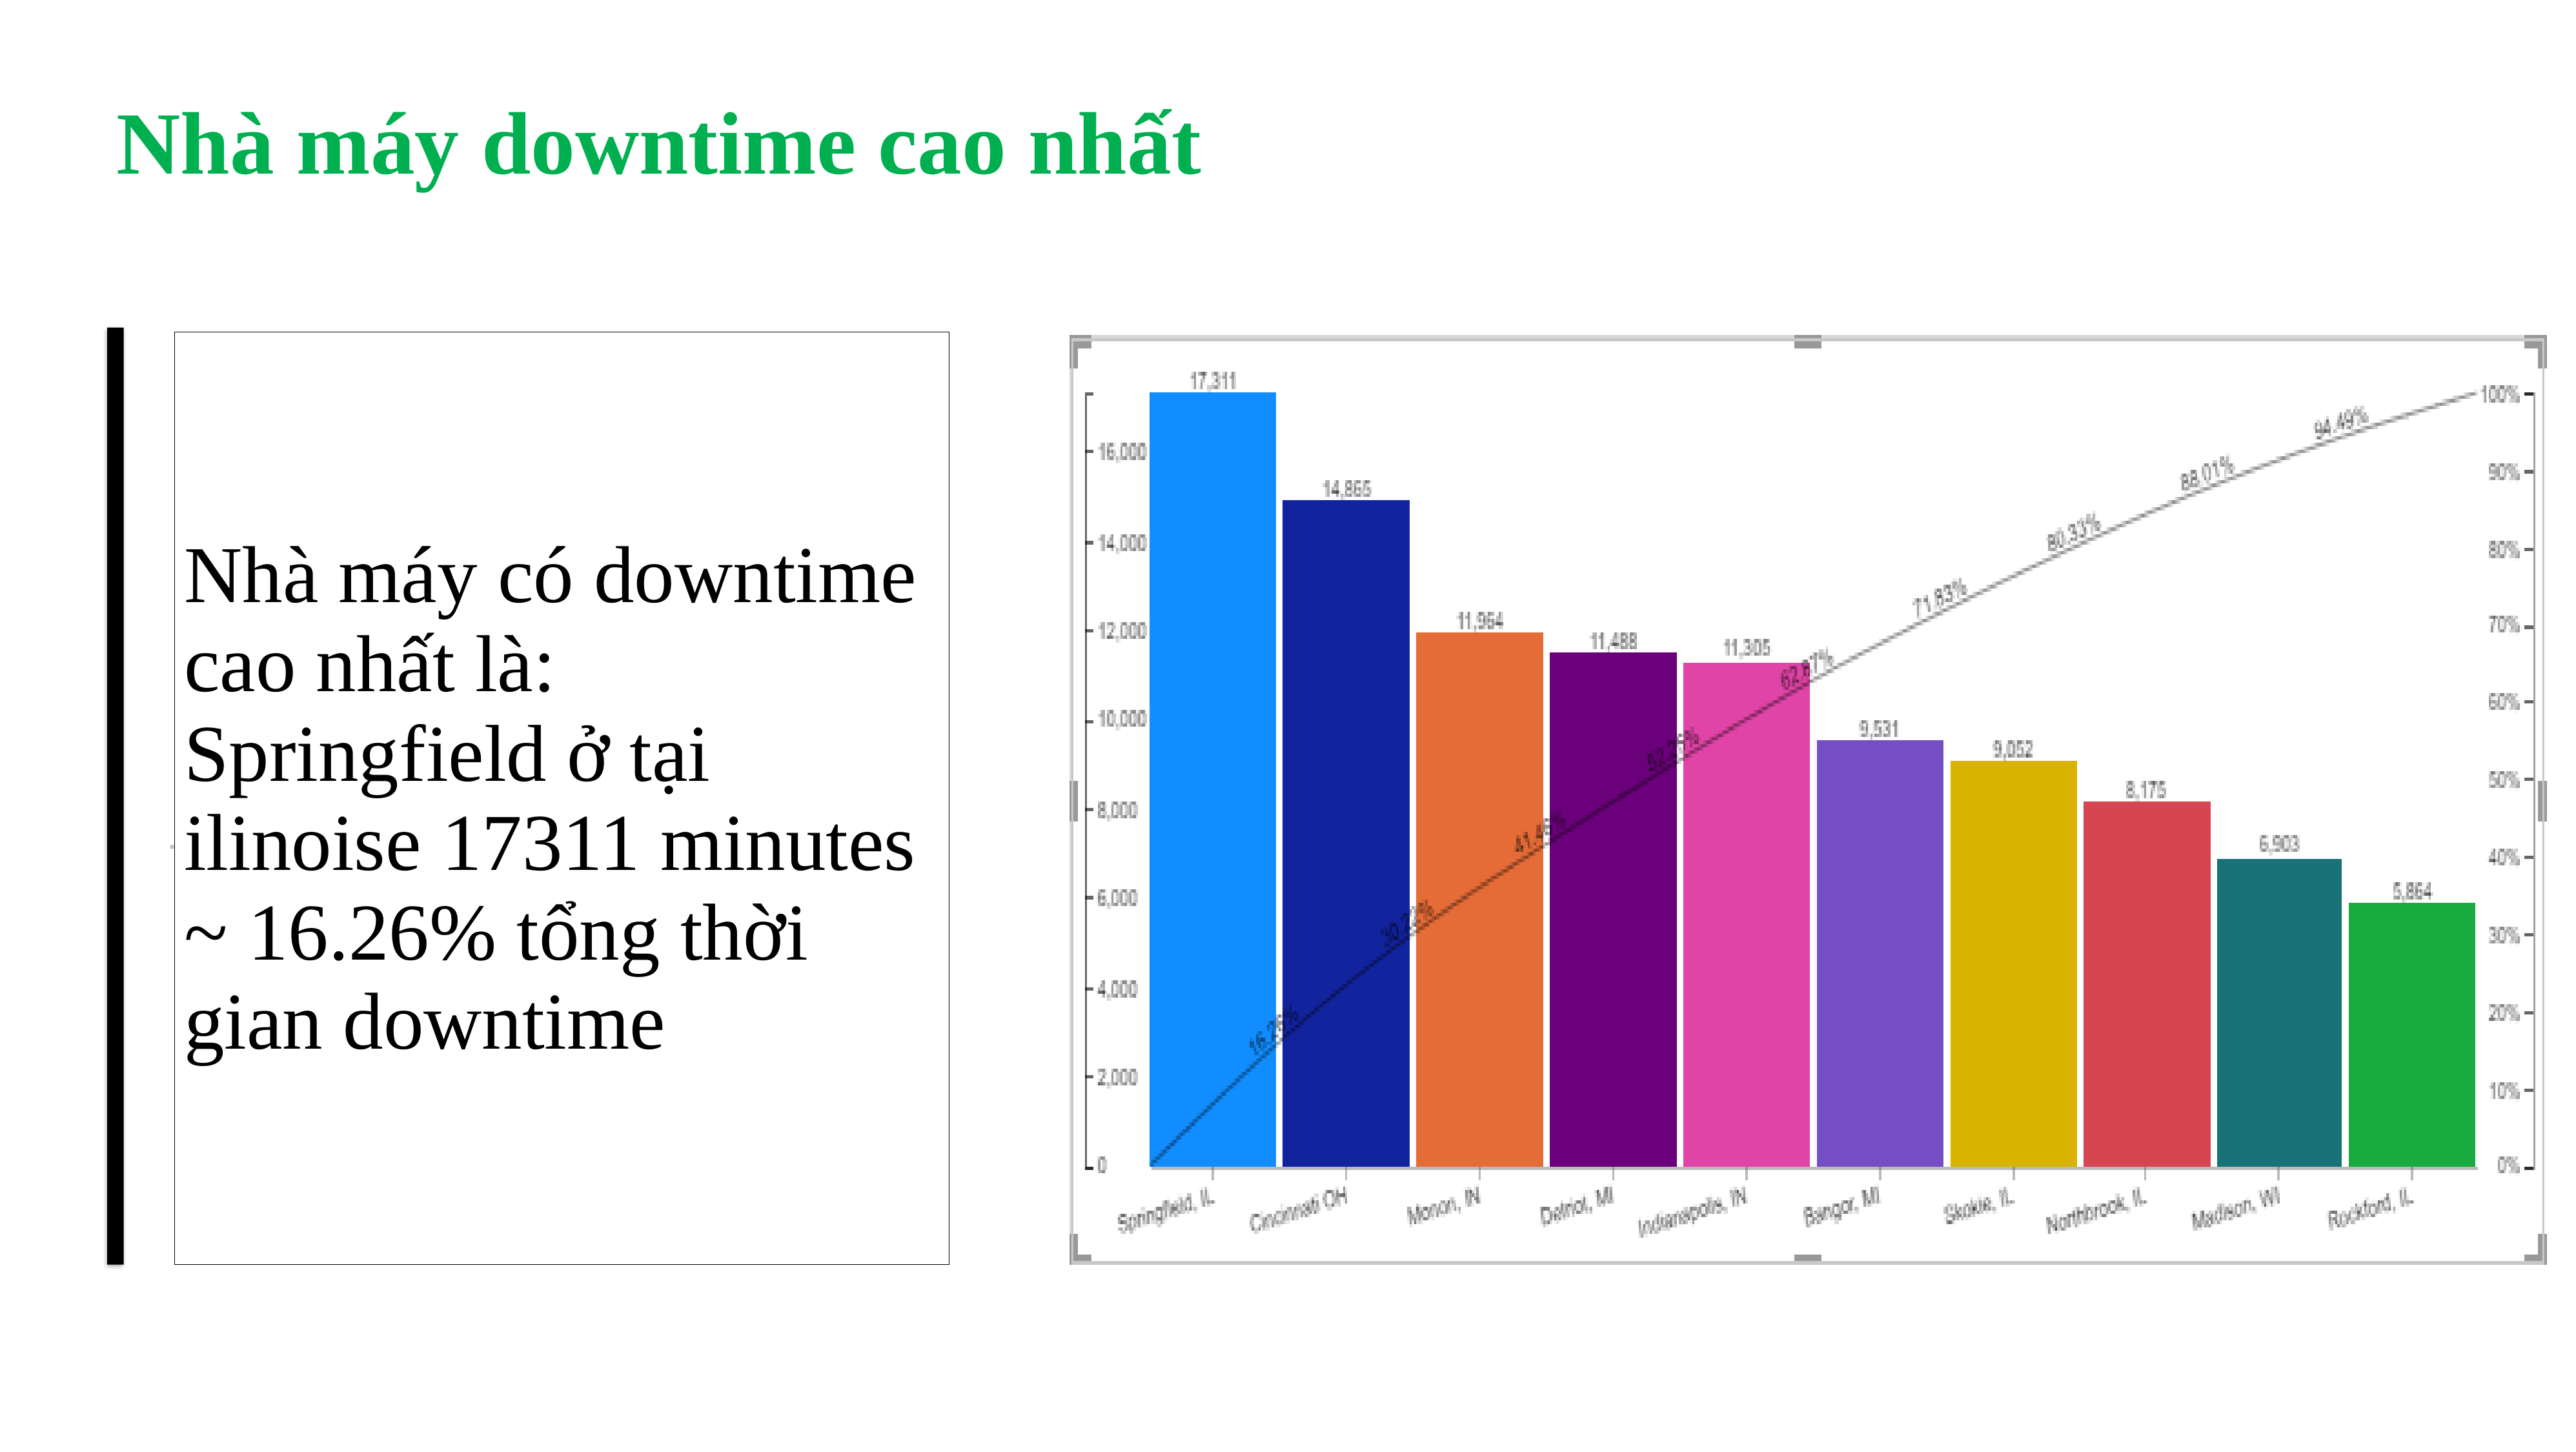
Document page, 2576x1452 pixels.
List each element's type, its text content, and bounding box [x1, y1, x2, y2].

text_box Nhà máy downtime cao nhất [107, 81, 1415, 197]
picture [1070, 332, 2547, 1265]
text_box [106, 327, 949, 1265]
